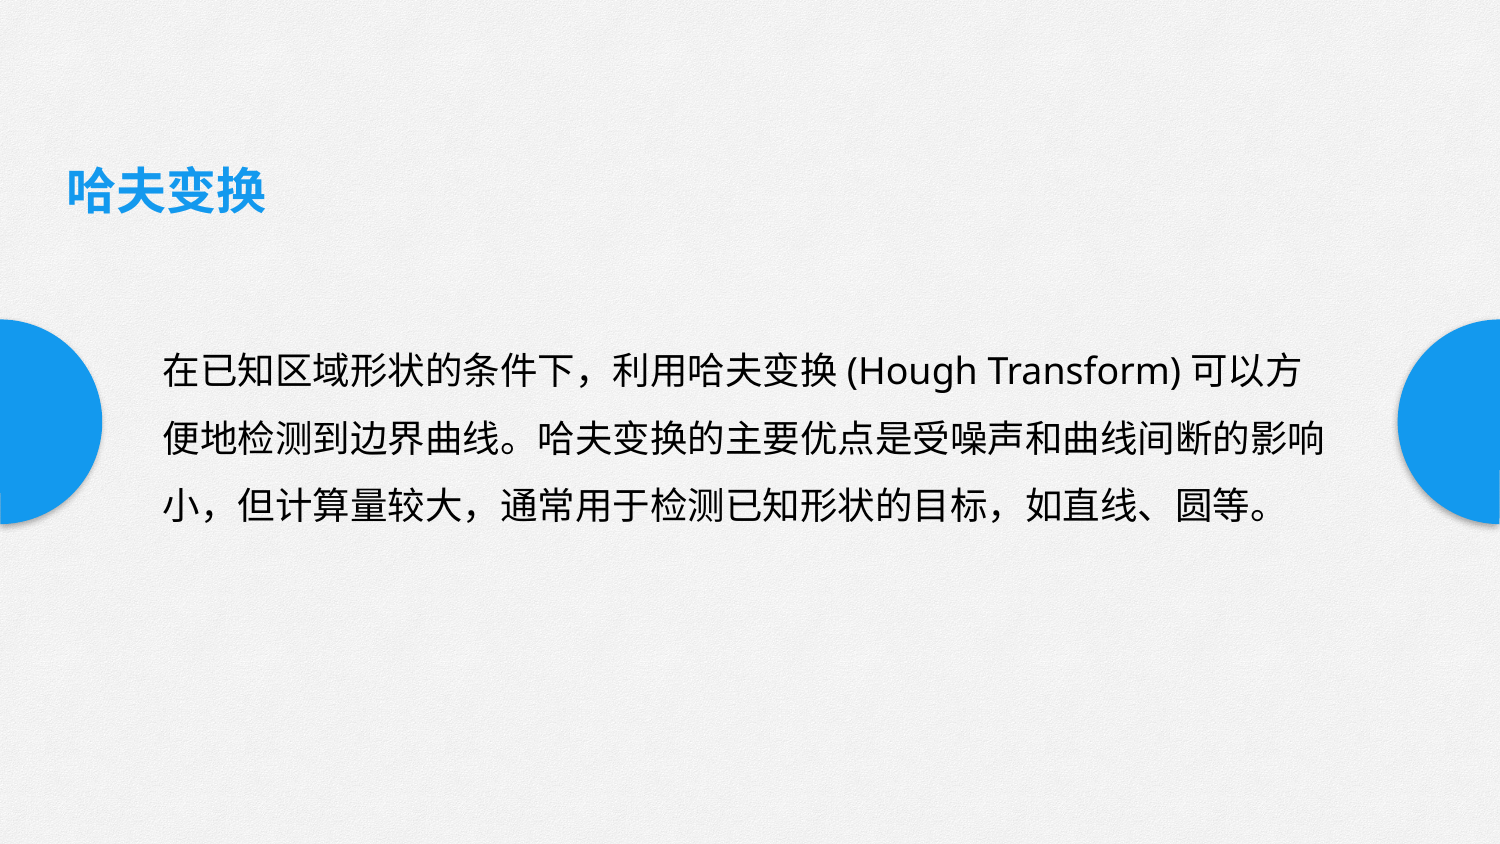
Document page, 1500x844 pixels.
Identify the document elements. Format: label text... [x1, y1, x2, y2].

list 在已知区域形状的条件下，利用哈夫变换(Hough Transform)可以方便地检测到边界曲线。哈夫变换的主要优点是受噪声和曲线间断的影响小，但计算量较大，通常用于检测已知形状的目标，如直线、圆等。 [147, 317, 1353, 768]
picture [0, 0, 1500, 844]
text_box 哈夫变换 [51, 152, 499, 228]
